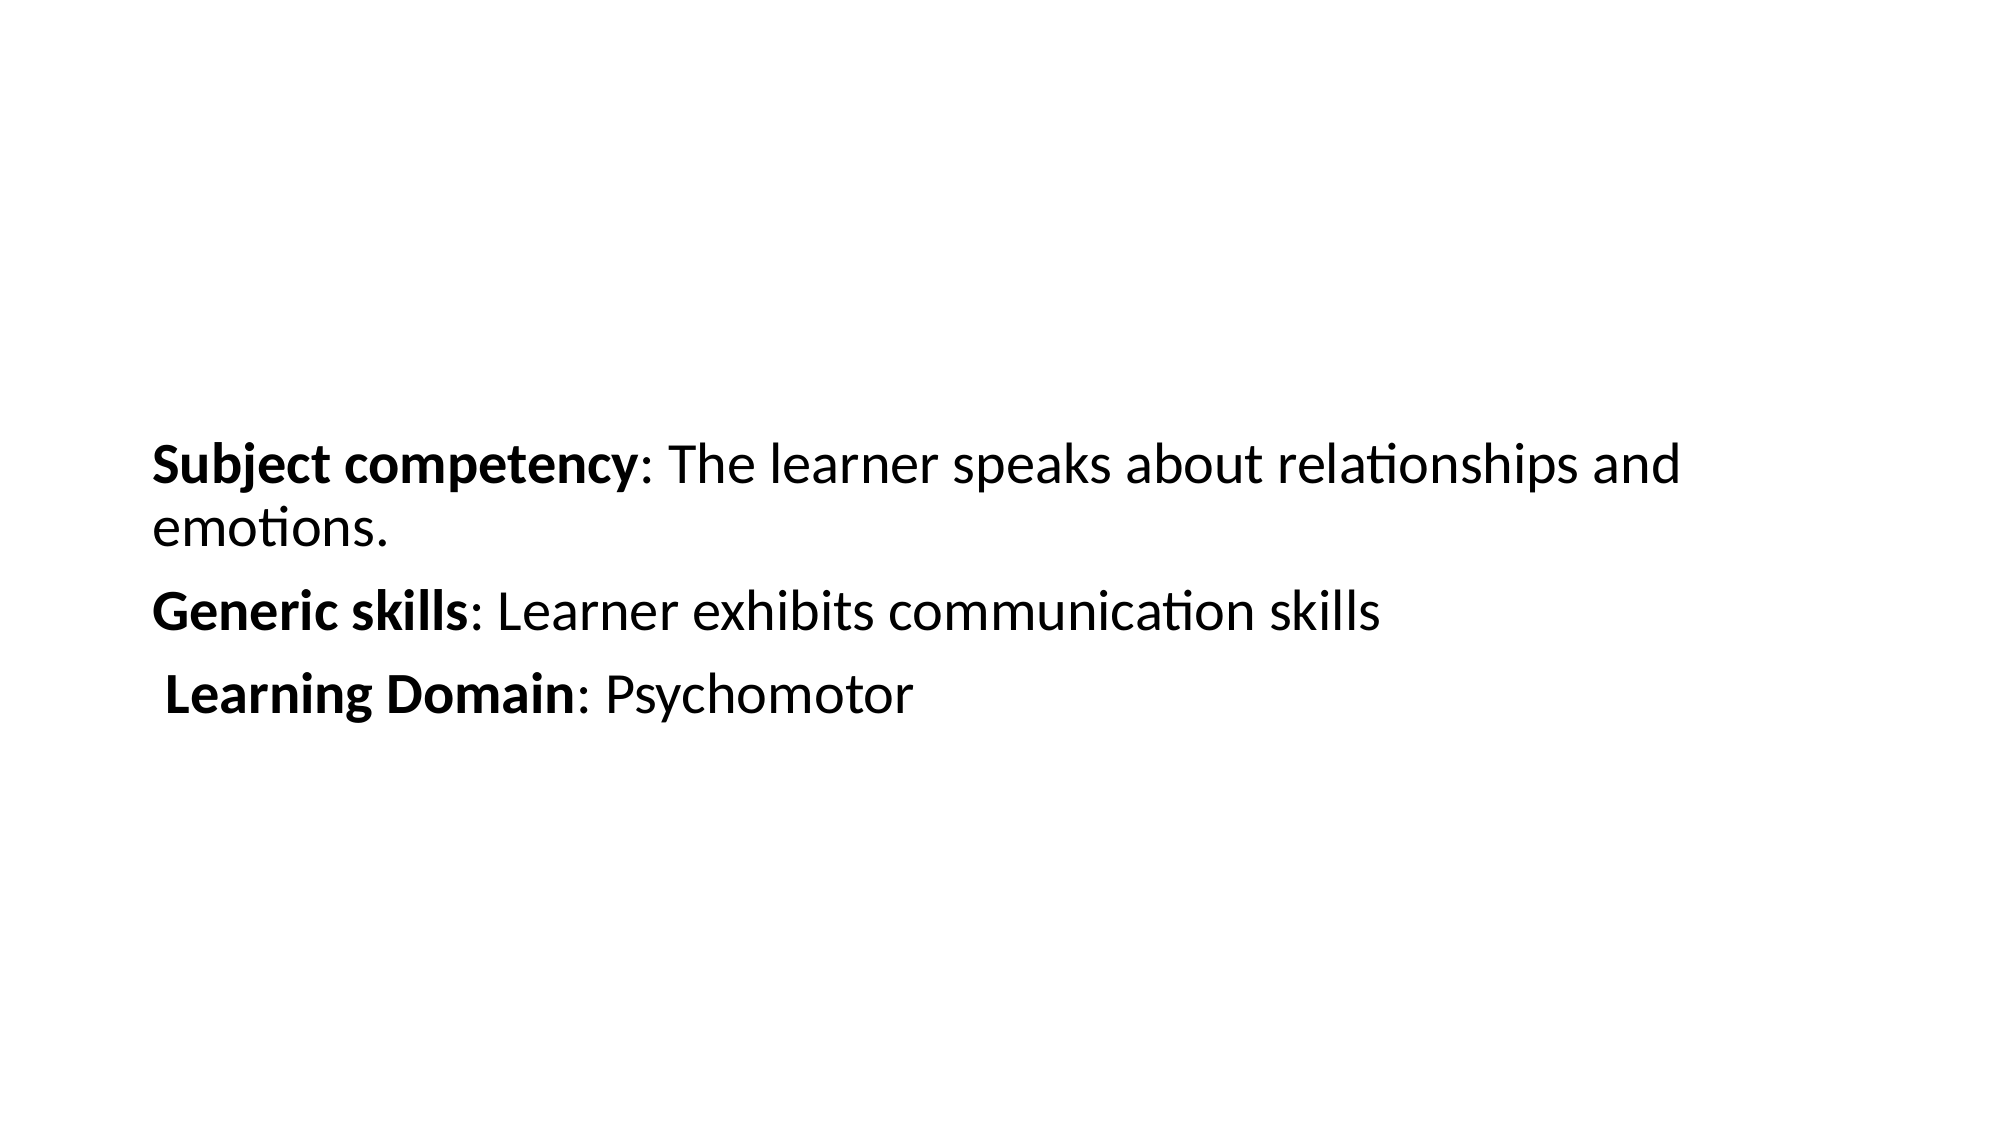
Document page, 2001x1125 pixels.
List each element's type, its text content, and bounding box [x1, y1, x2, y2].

list Subject competency: The learner speaks about relationships and emotions. Generic skills: Learner exhibits communication skills Learning Domain: Psychomotor [137, 299, 1863, 1014]
